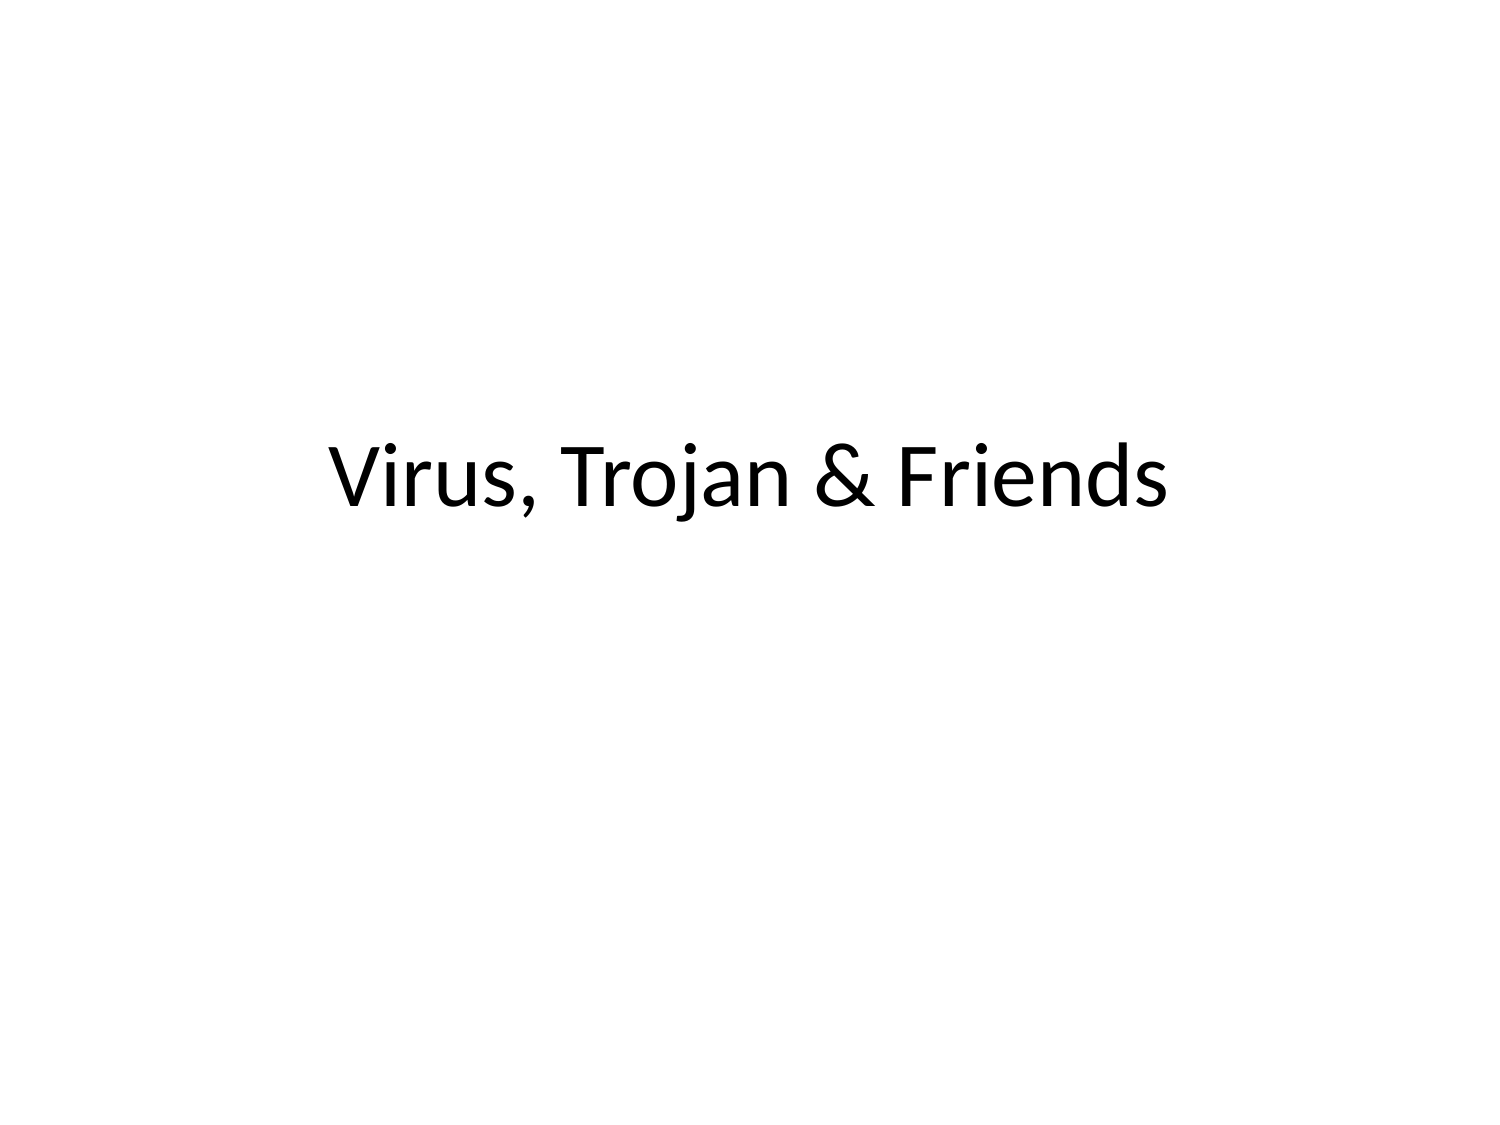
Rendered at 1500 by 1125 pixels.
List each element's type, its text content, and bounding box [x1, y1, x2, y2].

title Virus, Trojan & Friends [112, 349, 1388, 591]
